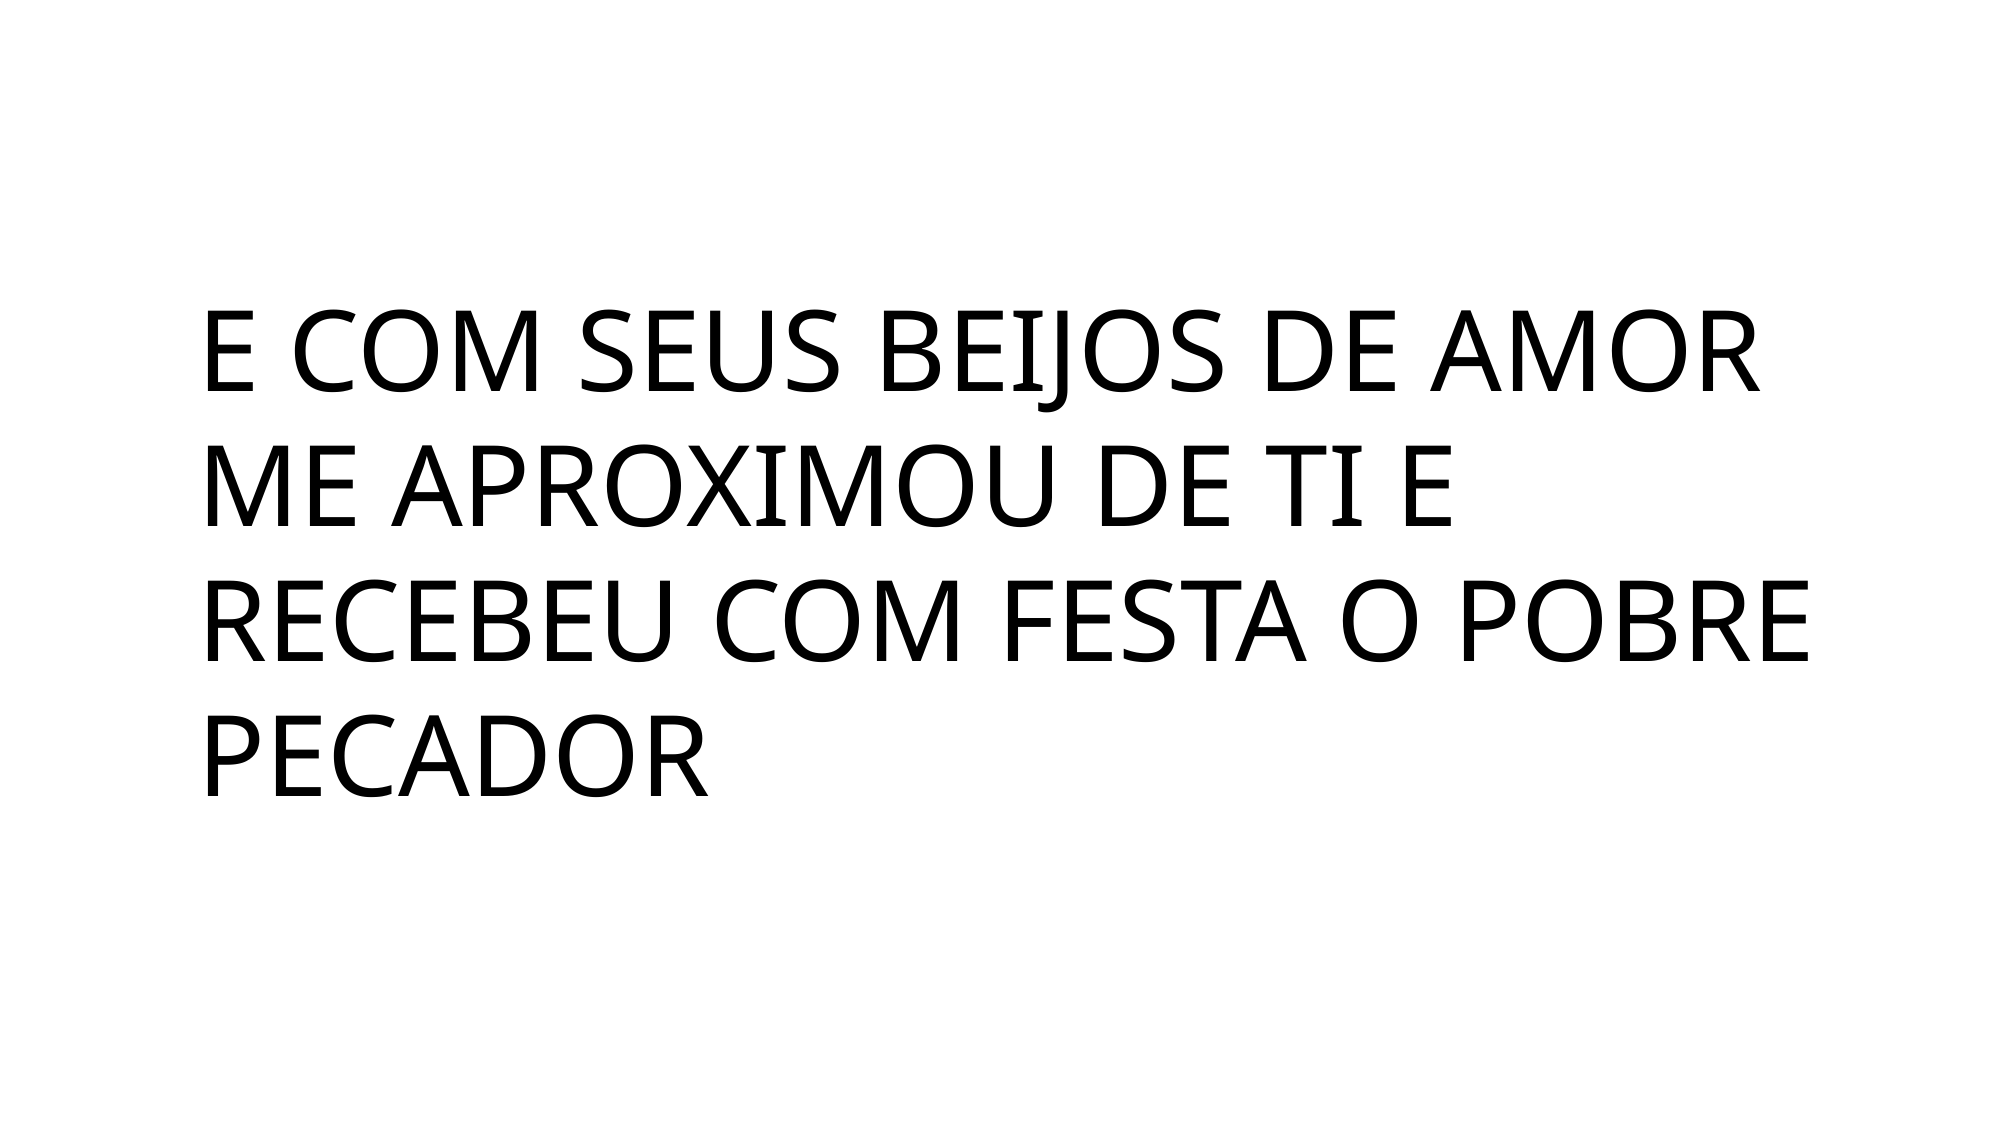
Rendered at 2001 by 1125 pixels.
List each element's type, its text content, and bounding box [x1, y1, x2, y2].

list E COM SEUS BEIJOS DE AMOR ME APROXIMOU DE TI E RECEBEU COM FESTA O POBRE PECADOR [182, 271, 1875, 1125]
